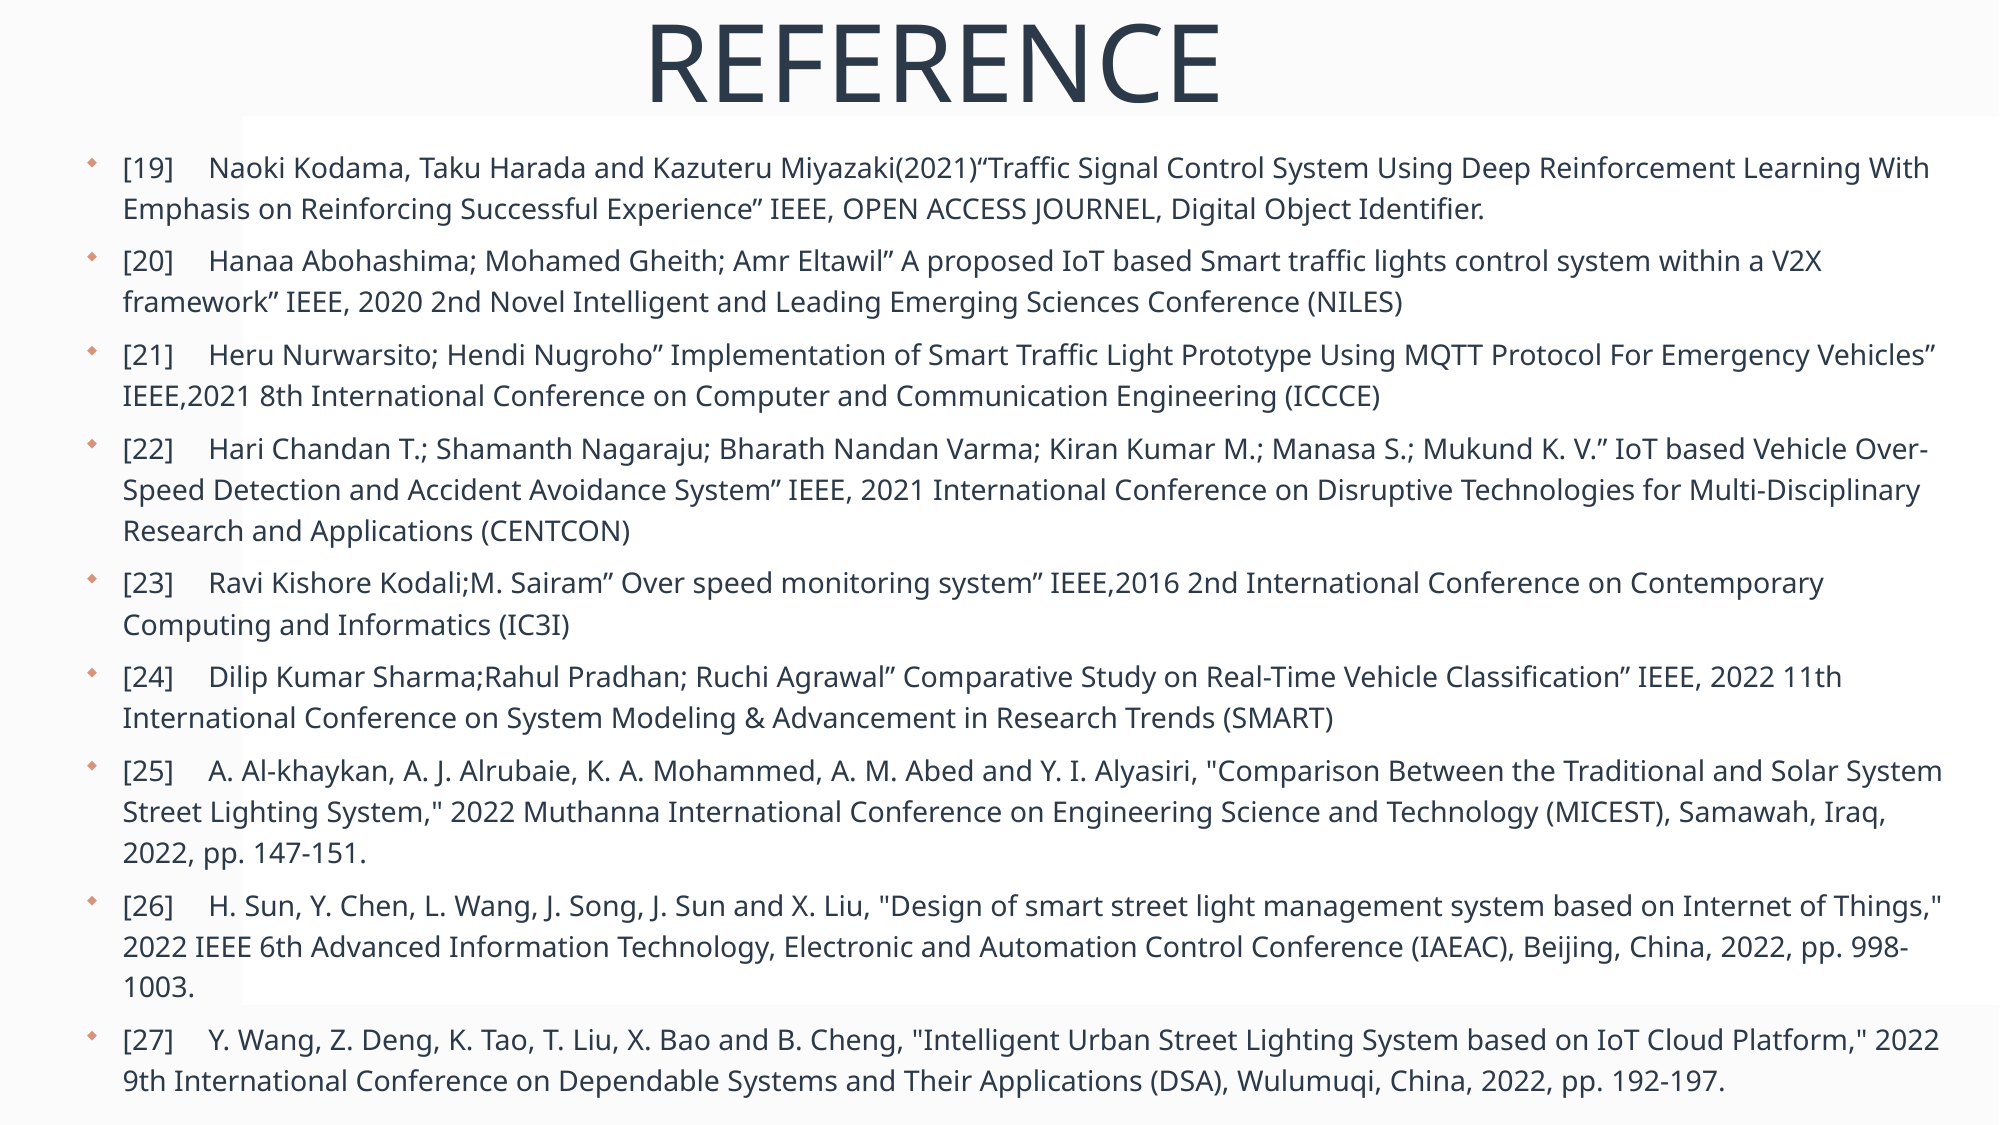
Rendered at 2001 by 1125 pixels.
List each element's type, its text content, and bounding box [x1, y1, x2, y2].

title REFERENCE [68, 0, 1799, 135]
list [19] Naoki Kodama, Taku Harada and Kazuteru Miyazaki(2021)“Traffic Signal Control System Using Deep Reinforcement Learning With Emphasis on Reinforcing Successful Experience” IEEE, OPEN ACCESS JOURNEL, Digital Object Identifier. [20] Hanaa Abohashima; Mohamed Gheith; Amr Eltawil” A proposed IoT based Smart traffic lights control system within a V2X framework” IEEE, 2020 2nd Novel Intelligent and Leading Emerging Sciences Conference (NILES) [21] Heru Nurwarsito; Hendi Nugroho” Implementation of Smart Traffic Light Prototype Using MQTT Protocol For Emergency Vehicles” IEEE,2021 8th International Conference on Computer and Communication Engineering (ICCCE) [22] Hari Chandan T.; Shamanth Nagaraju; Bharath Nandan Varma; Kiran Kumar M.; Manasa S.; Mukund K. V.” IoT based Vehicle Over-Speed Detection and Accident Avoidance System” IEEE, 2021 International Conference on Disruptive Technologies for Multi-Disciplinary Research and Applications (CENTCON) [23] Ravi Kishore Kodali;M. Sairam” Over speed monitoring system” IEEE,2016 2nd International Conference on Contemporary Computing and Informatics (IC3I) [24] Dilip Kumar Sharma;Rahul Pradhan; Ruchi Agrawal” Comparative Study on Real-Time Vehicle Classification” IEEE, 2022 11th International Conference on System Modeling & Advancement in Research Trends (SMART) [25] A. Al-khaykan, A. J. Alrubaie, K. A. Mohammed, A. M. Abed and Y. I. Alyasiri, "Comparison Between the Traditional and Solar System Street Lighting System," 2022 Muthanna International Conference on Engineering Science and Technology (MICEST), Samawah, Iraq, 2022, pp. 147-151. [26] H. Sun, Y. Chen, L. Wang, J. Song, J. Sun and X. Liu, "Design of smart street light management system based on Internet of Things," 2022 IEEE 6th Advanced Information Technology, Electronic and Automation Control Conference (IAEAC), Beijing, China, 2022, pp. 998-1003. [27] Y. Wang, Z. Deng, K. Tao, T. Liu, X. Bao and B. Cheng, "Intelligent Urban Street Lighting System based on IoT Cloud Platform," 2022 9th International Conference on Dependable Systems and Their Applications (DSA), Wulumuqi, China, 2022, pp. 192-197. [68, 135, 1978, 1110]
